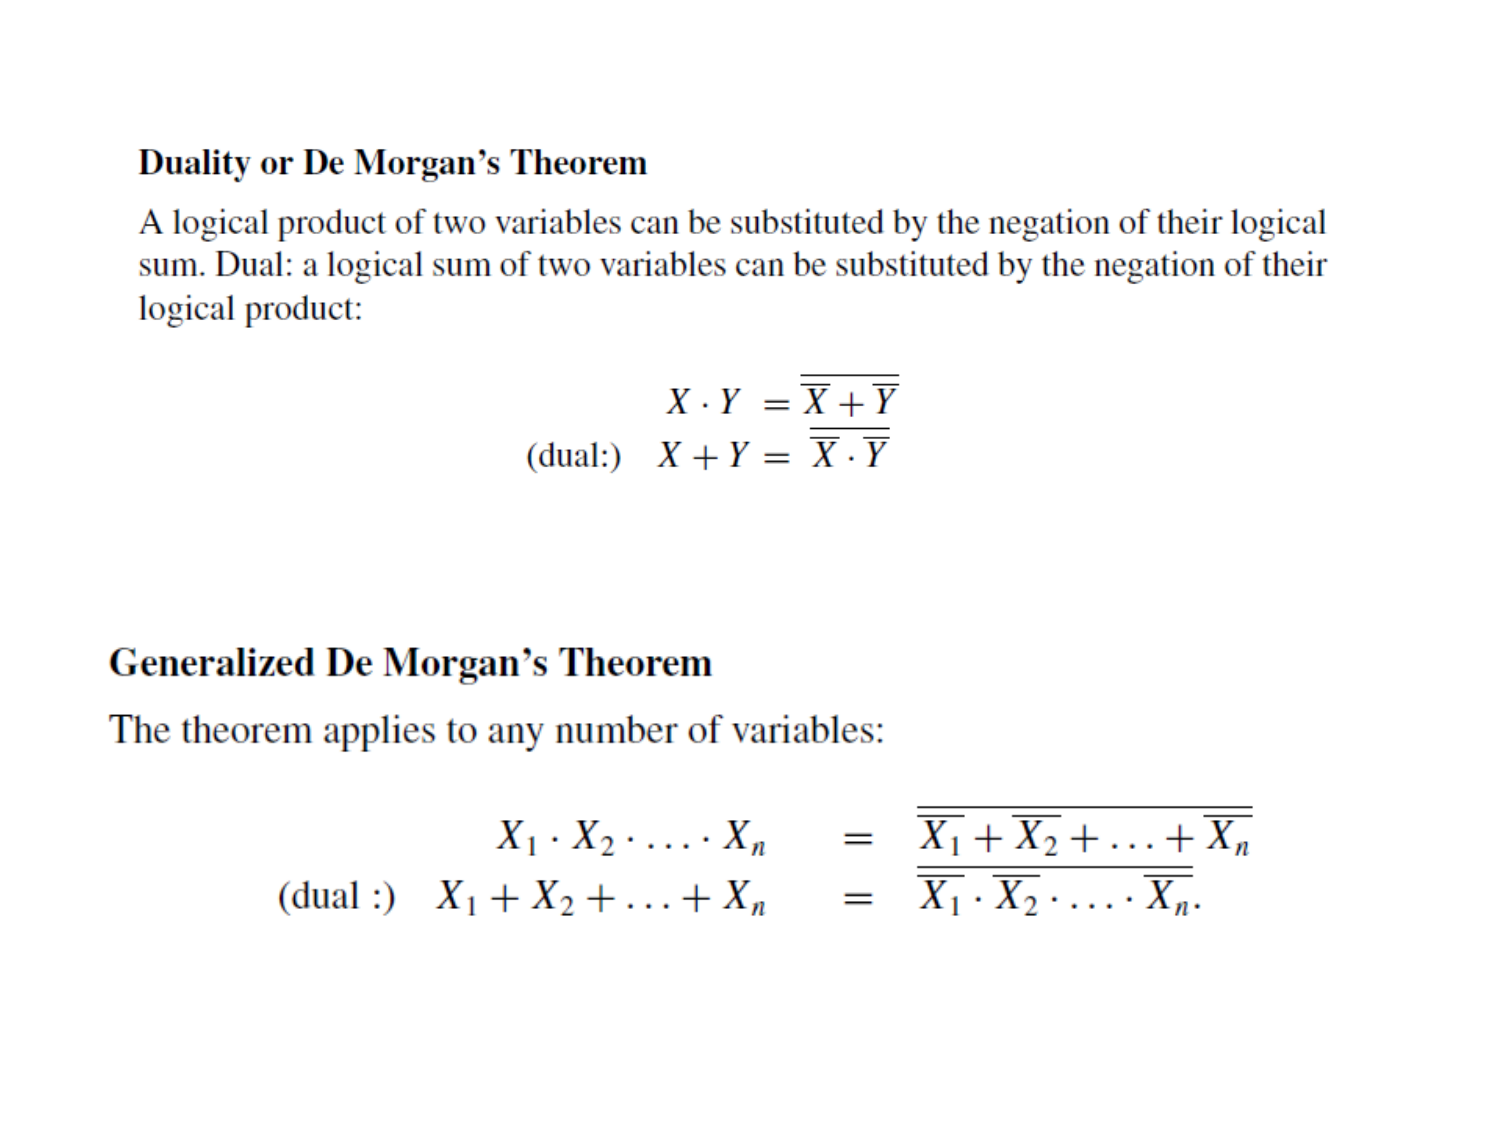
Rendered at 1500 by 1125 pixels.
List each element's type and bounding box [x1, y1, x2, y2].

picture [92, 634, 1449, 960]
picture [103, 136, 1350, 482]
